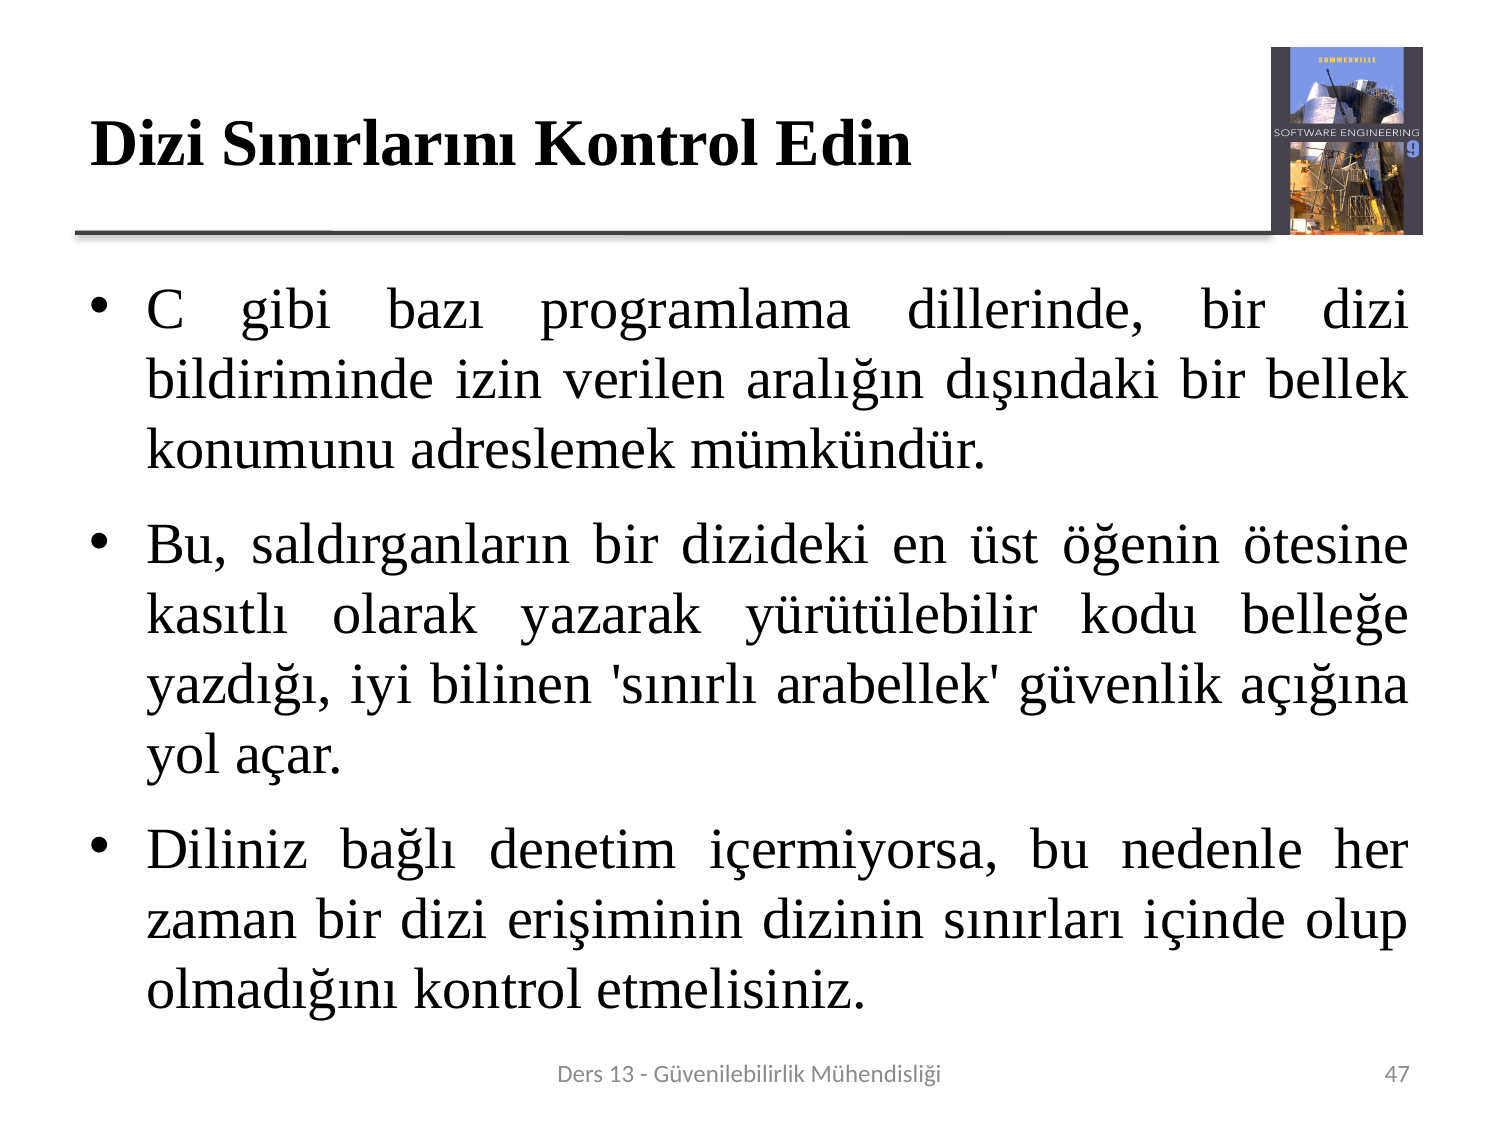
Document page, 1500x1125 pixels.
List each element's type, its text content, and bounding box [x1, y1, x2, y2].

list C gibi bazı programlama dillerinde, bir dizi bildiriminde izin verilen aralığın dışındaki bir bellek konumunu adreslemek mümkündür. Bu, saldırganların bir dizideki en üst öğenin ötesine kasıtlı olarak yazarak yürütülebilir kodu belleğe yazdığı, iyi bilinen 'sınırlı arabellek' güvenlik açığına yol açar. Diliniz bağlı denetim içermiyorsa, bu nedenle her zaman bir dizi erişiminin dizinin sınırları içinde olup olmadığını kontrol etmelisiniz. [75, 262, 1425, 1005]
title Dizi Sınırlarını Kontrol Edin [74, 44, 1272, 233]
slide_number 47 [1074, 1042, 1425, 1103]
picture [1272, 47, 1423, 235]
footer Ders 13 - Güvenilebilirlik Mühendisliği [512, 1042, 988, 1103]
